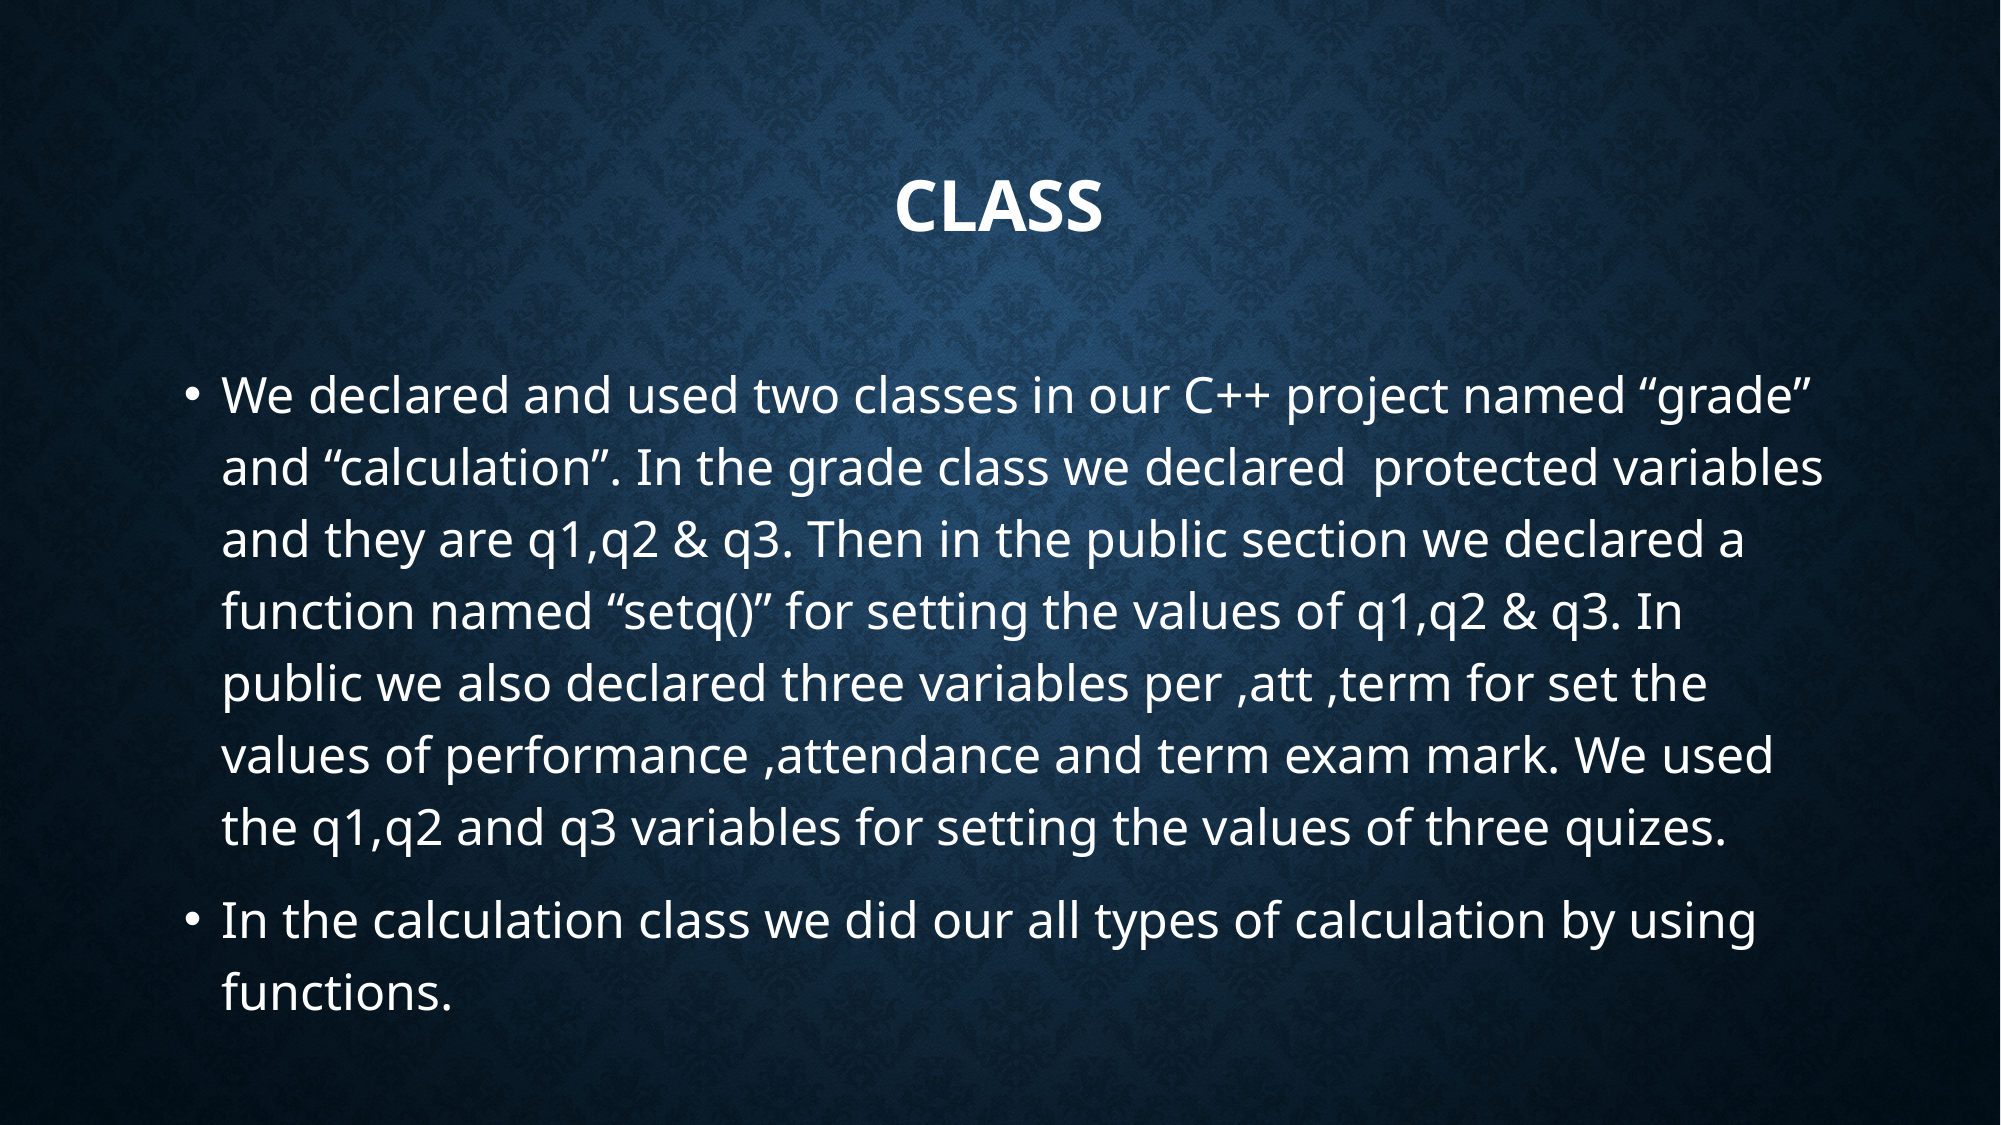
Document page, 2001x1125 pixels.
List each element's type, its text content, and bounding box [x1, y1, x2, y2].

list We declared and used two classes in our C++ project named “grade” and “calculation”. In the grade class we declared protected variables and they are q1,q2 & q3. Then in the public section we declared a function named “setq()” for setting the values of q1,q2 & q3. In public we also declared three variables per ,att ,term for set the values of performance ,attendance and term exam mark. We used the q1,q2 and q3 variables for setting the values of three quizes. In the calculation class we did our all types of calculation by using functions. [169, 343, 1849, 1069]
title Class [149, 99, 1849, 318]
